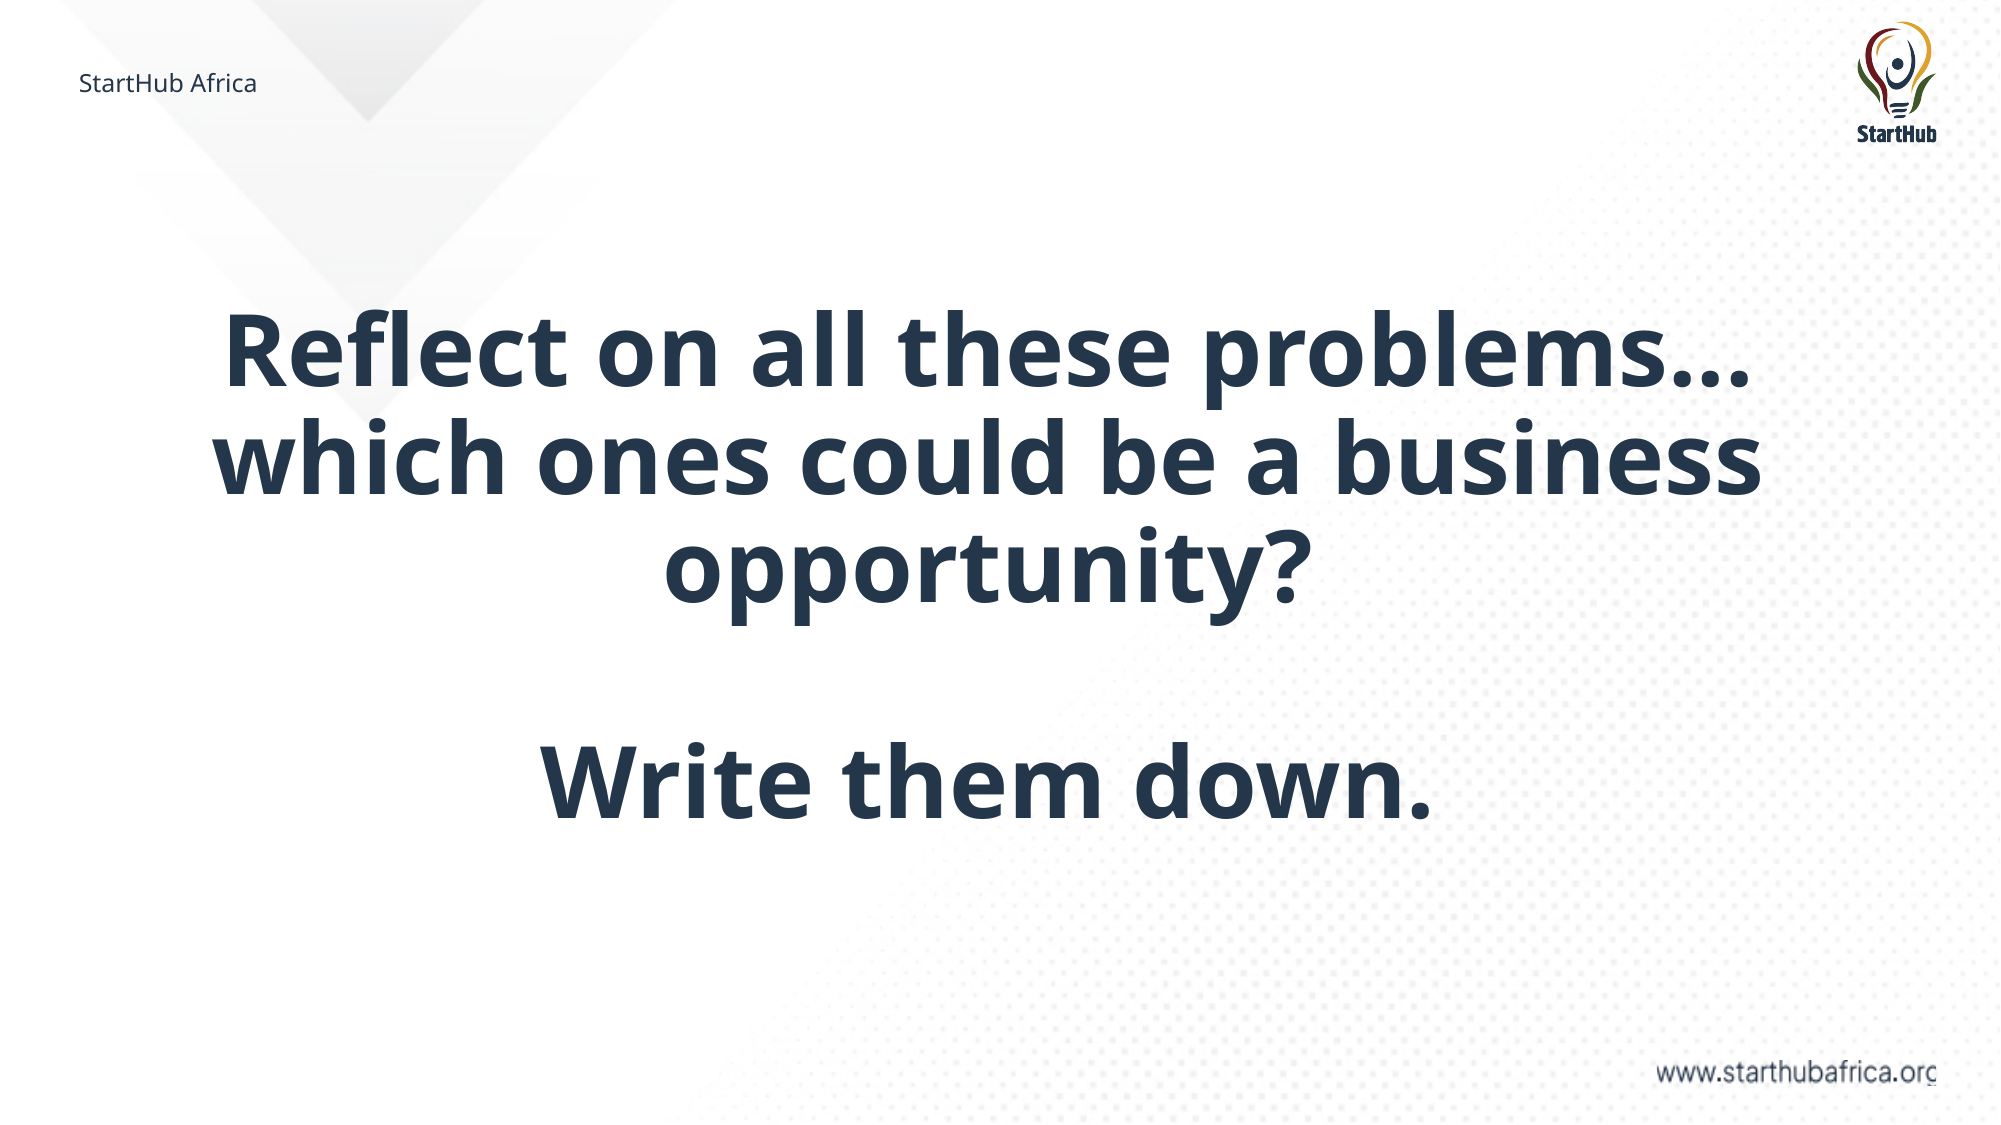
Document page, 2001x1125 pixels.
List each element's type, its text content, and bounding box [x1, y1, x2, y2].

title Reflect on all these problems... which ones could be a business opportunity? Write them down. [51, 516, 1926, 624]
picture [0, 0, 2001, 1125]
